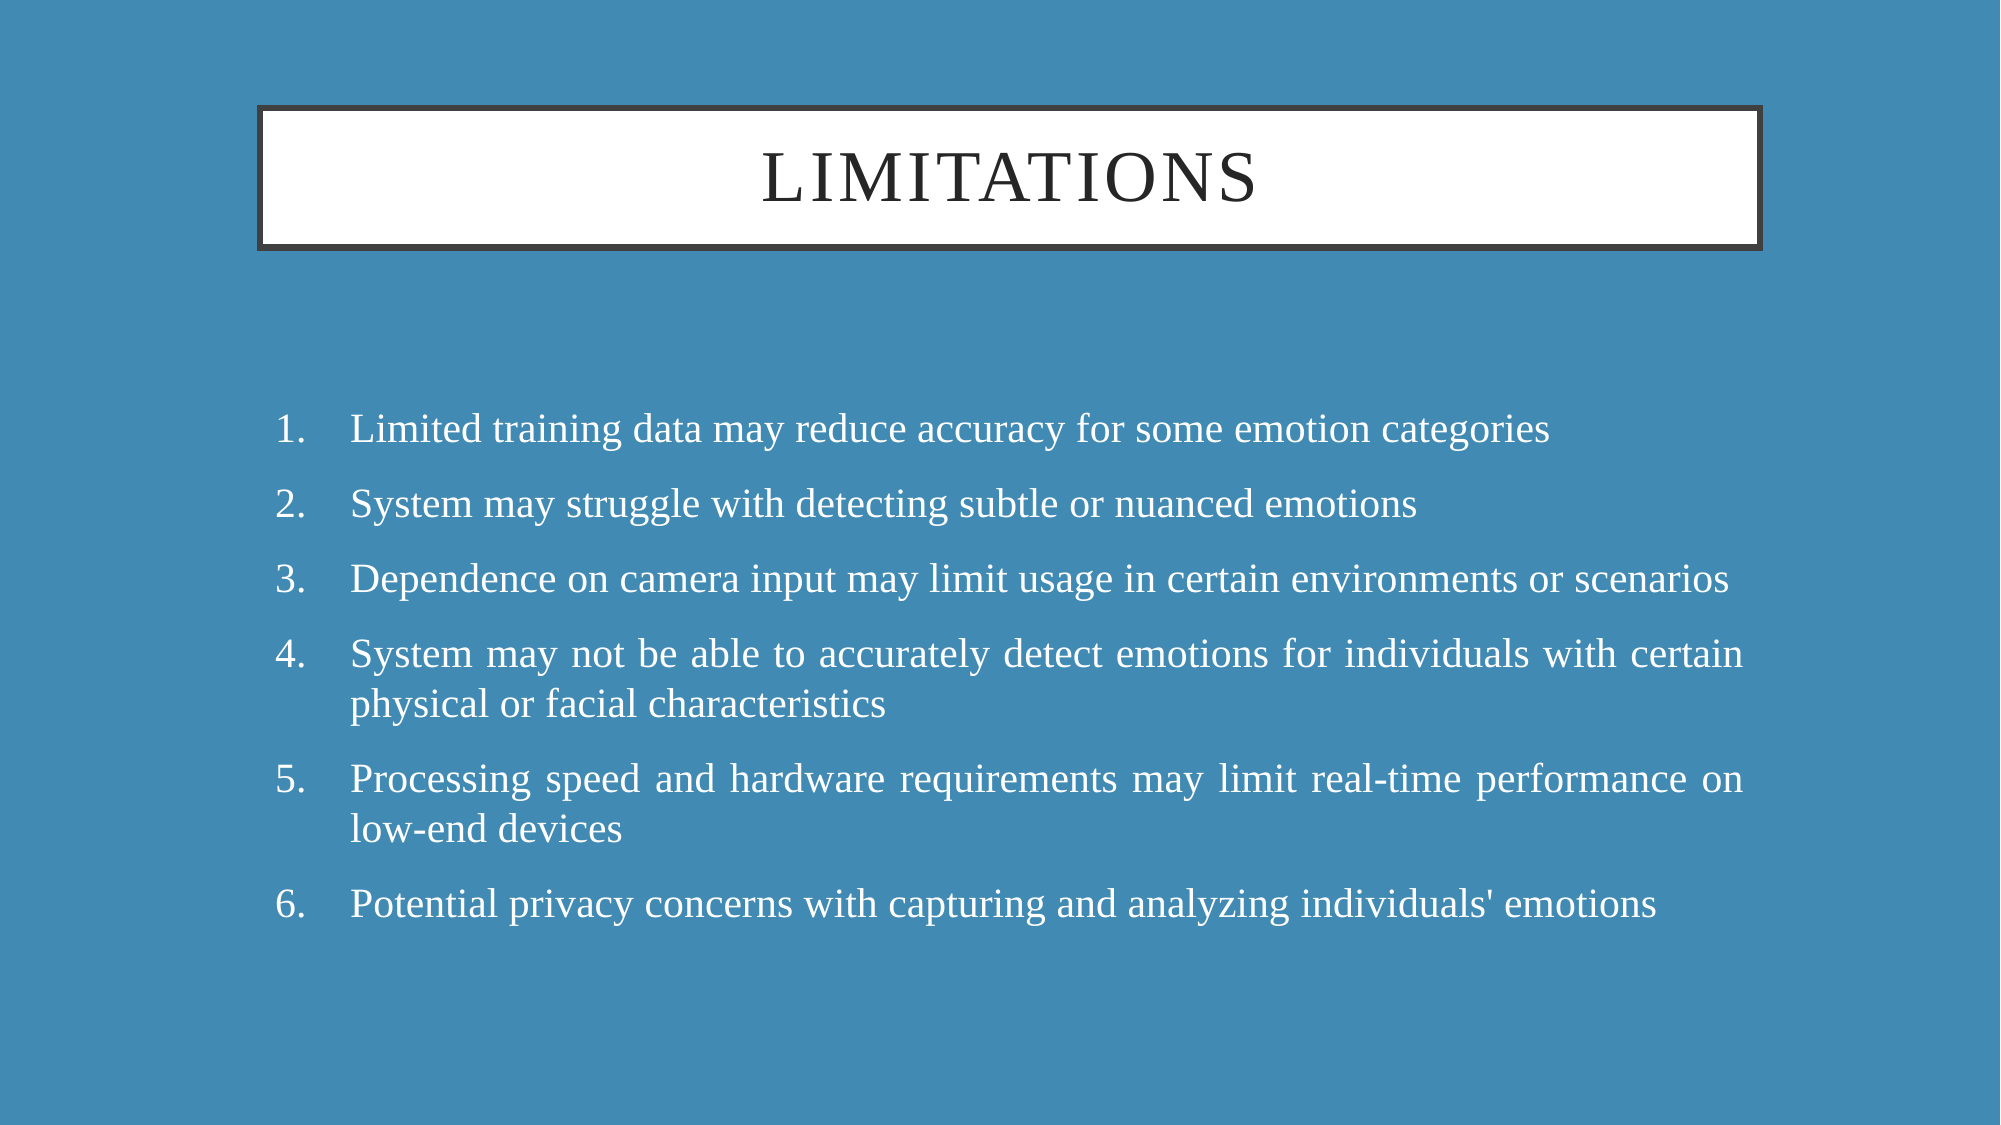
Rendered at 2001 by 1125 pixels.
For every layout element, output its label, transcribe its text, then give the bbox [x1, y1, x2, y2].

title Limitations [257, 105, 1763, 251]
subtitle Limited training data may reduce accuracy for some emotion categories System may struggle with detecting subtle or nuanced emotions Dependence on camera input may limit usage in certain environments or scenarios System may not be able to accurately detect emotions for individuals with certain physical or facial characteristics Processing speed and hardware requirements may limit real-time performance on low-end devices Potential privacy concerns with capturing and analyzing individuals' emotions [260, 393, 1761, 1052]
